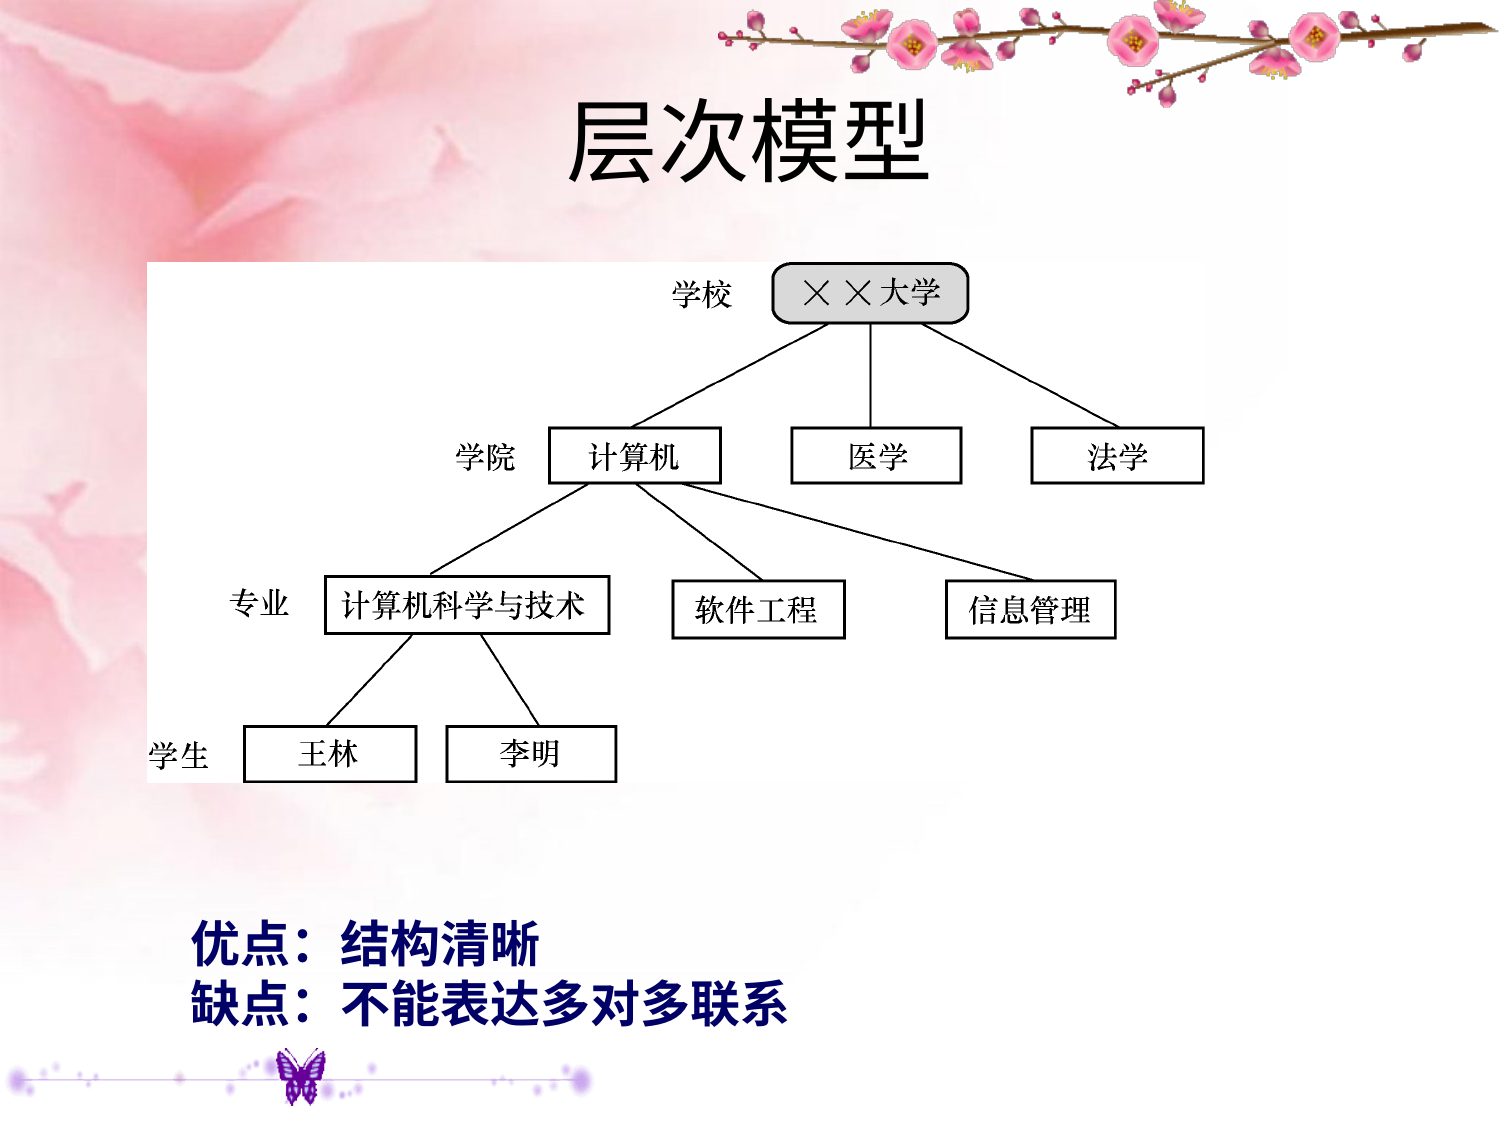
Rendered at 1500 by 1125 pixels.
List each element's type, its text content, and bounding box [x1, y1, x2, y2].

text_box 优点：结构清晰 缺点：不能表达多对多联系 [175, 905, 806, 1040]
title 层次模型 [75, 45, 1425, 233]
picture [0, 0, 1500, 1125]
